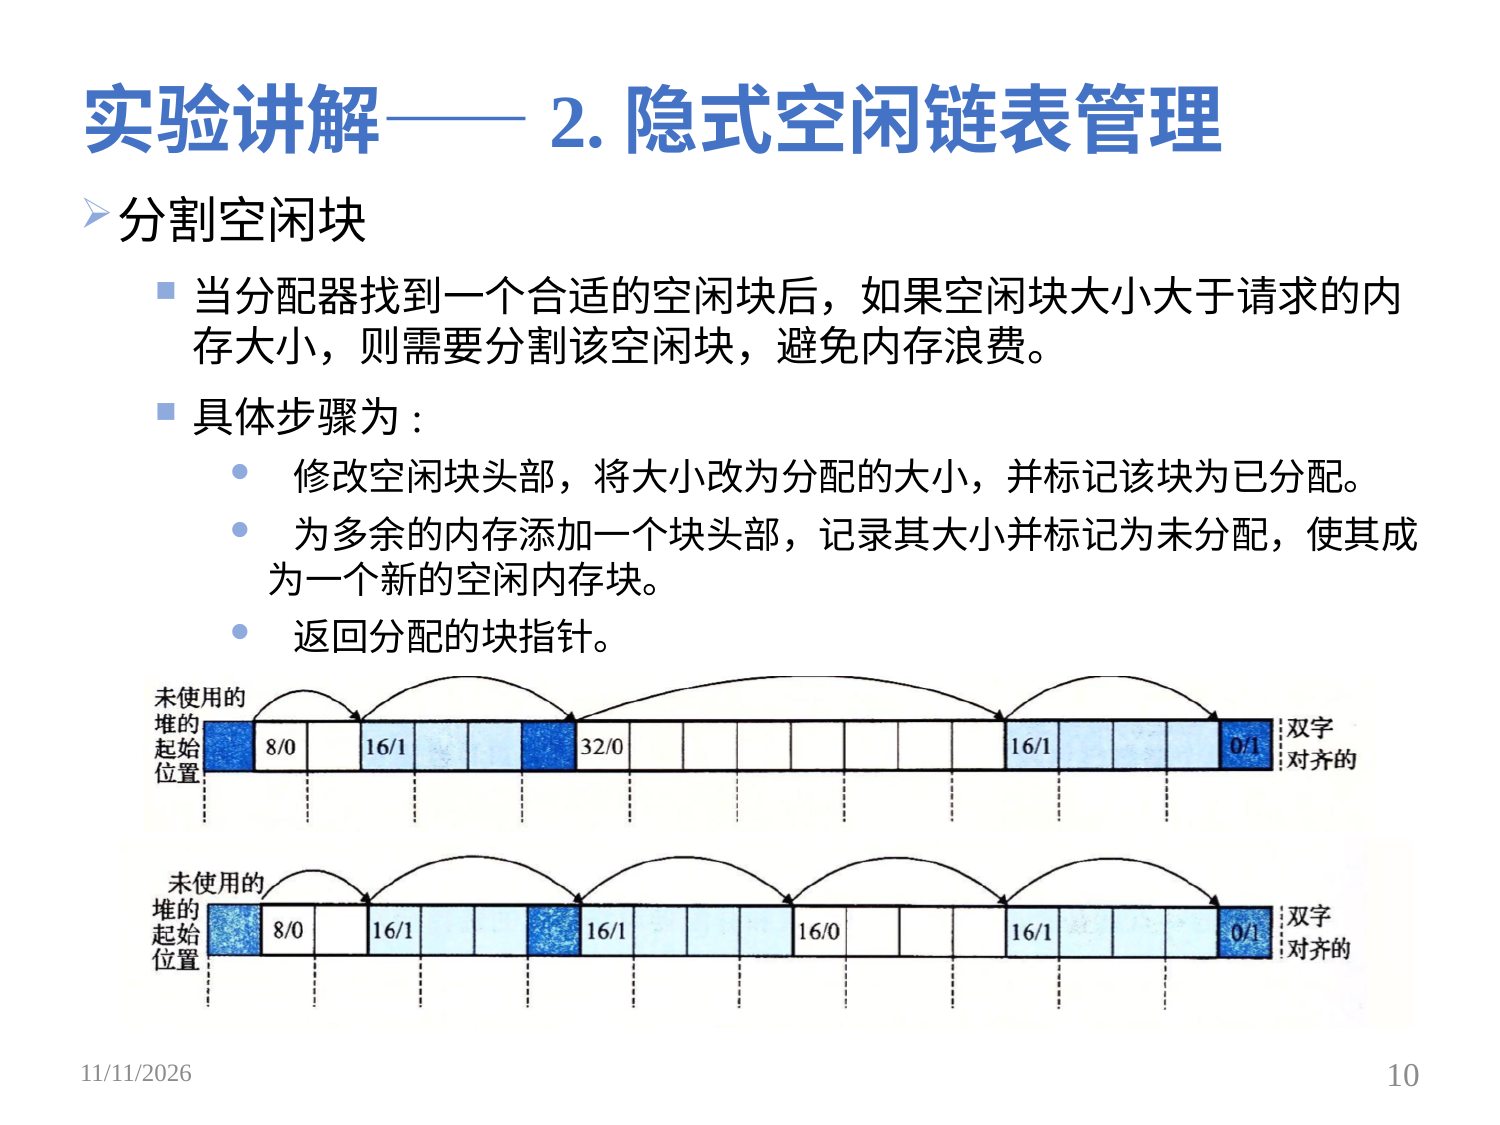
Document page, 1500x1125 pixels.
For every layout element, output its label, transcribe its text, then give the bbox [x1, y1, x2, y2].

title 实验讲解——2.隐式空闲链表管理 [66, 59, 1435, 169]
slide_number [65, 1041, 403, 1101]
slide_number 10 [1059, 1042, 1435, 1103]
list 分割空闲块 当分配器找到一个合适的空闲块后，如果空闲块大小大于请求的内存大小，则需要分割该空闲块，避免内存浪费。 具体步骤为: 修改空闲块头部，将大小改为分配的大小，并标记该块为已分配。 为多余的内存添加一个块头部，记录其大小并标记为未分配，使其成为一个新的空闲内存块。 返回分配的块指针。 [65, 169, 1435, 989]
picture [143, 676, 1376, 832]
picture [121, 838, 1414, 1028]
